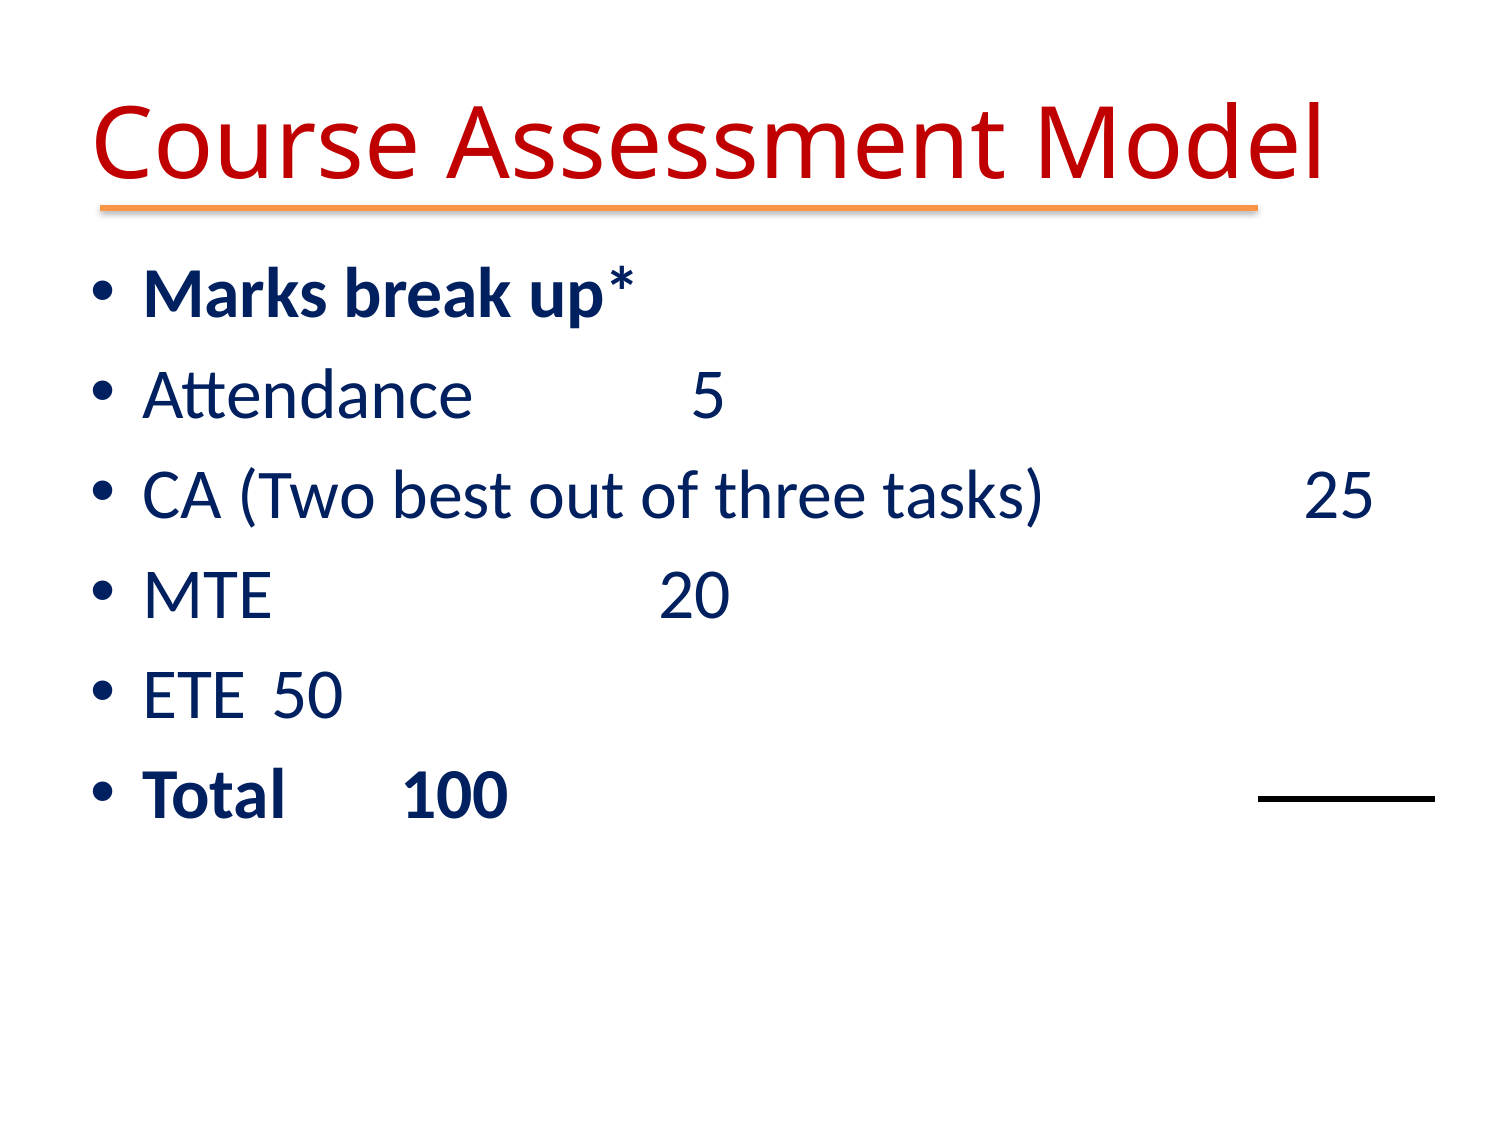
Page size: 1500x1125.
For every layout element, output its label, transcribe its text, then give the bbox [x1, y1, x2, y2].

title Course Assessment Model [75, 45, 1425, 233]
list Marks break up* Attendance 5 CA (Two best out of three tasks) 25 MTE 20 ETE 50 Total 100 [75, 238, 1425, 1071]
